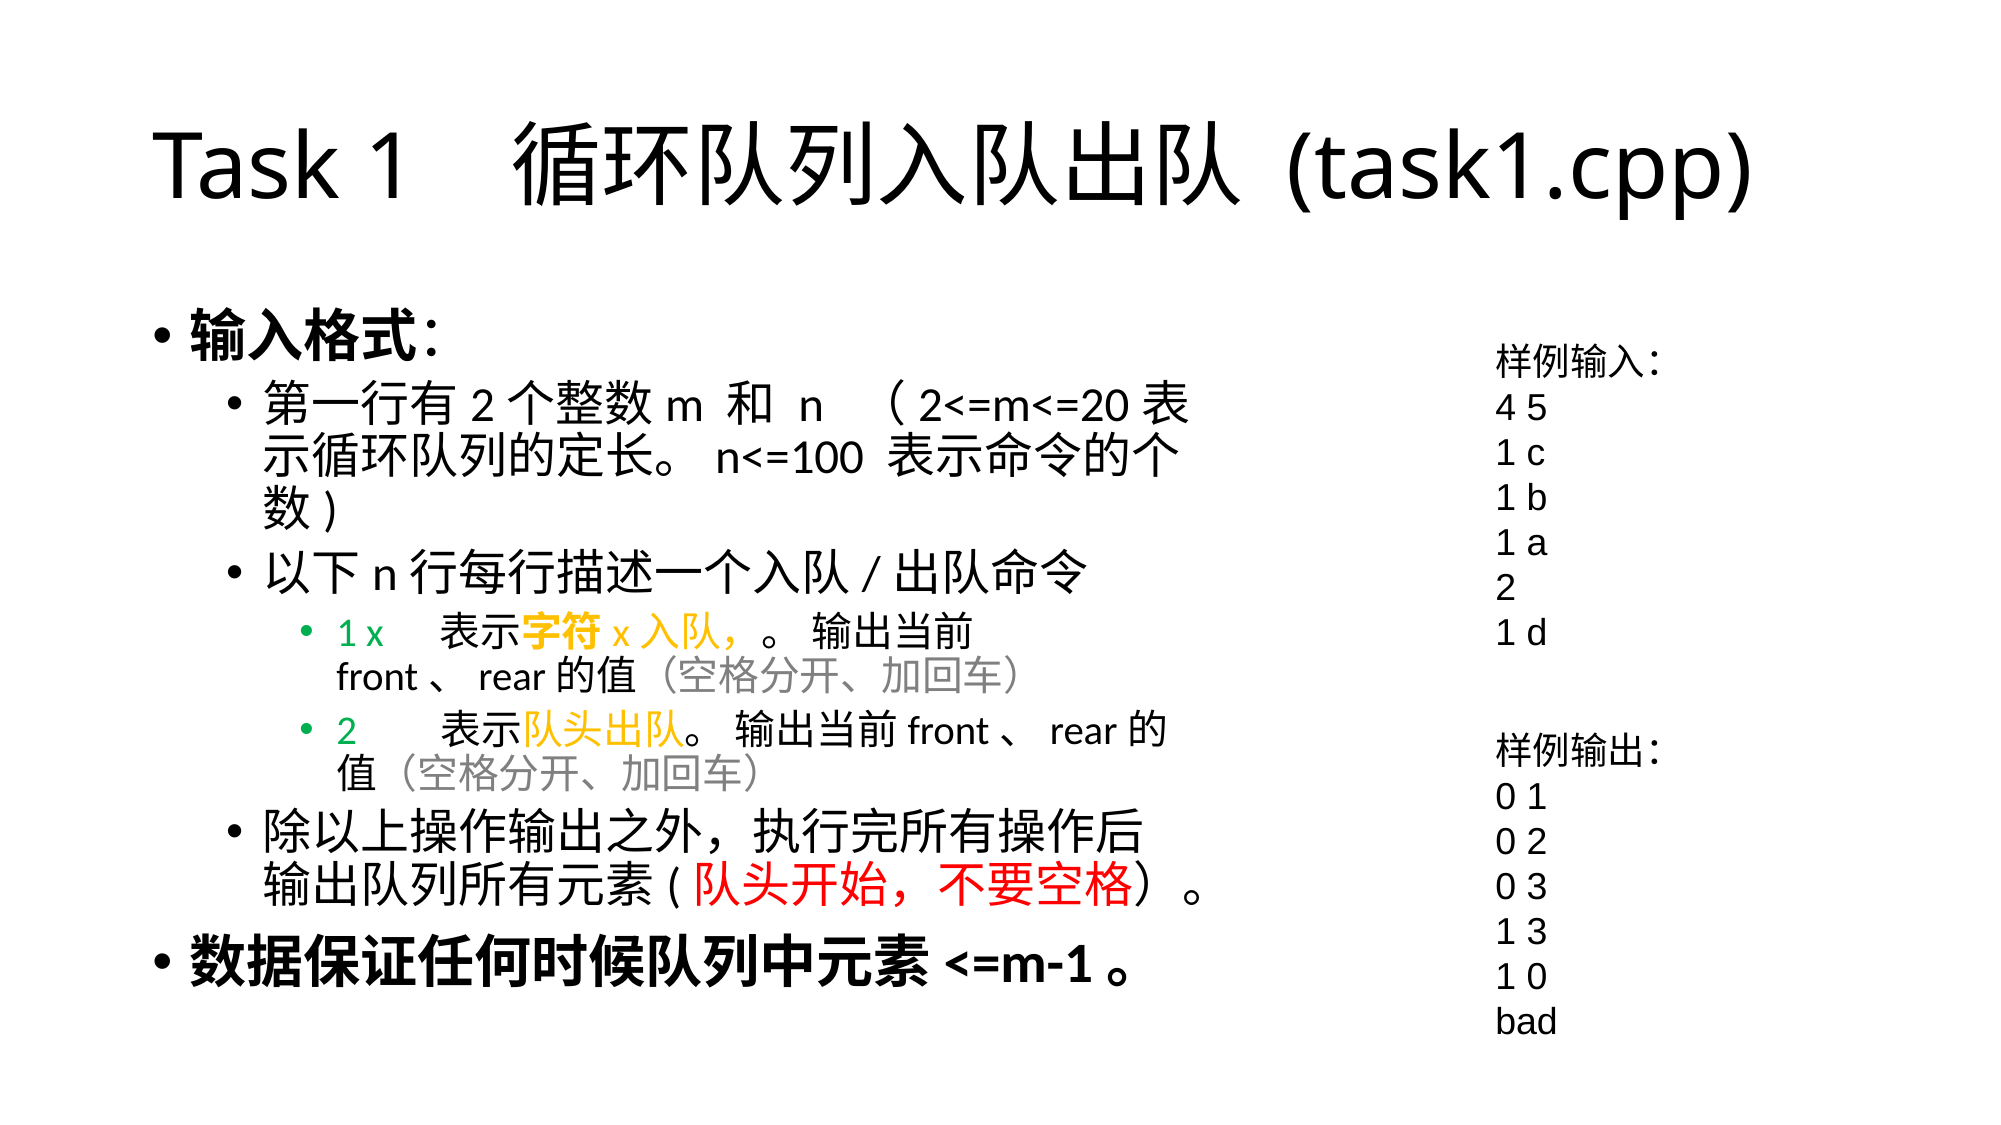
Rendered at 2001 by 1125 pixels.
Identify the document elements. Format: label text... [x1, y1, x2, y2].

text_box 样例输出： 0 1 0 2 0 3 1 3 1 0 bad [1480, 719, 1778, 1125]
title Task 1 循环队列入队出队 (task1.cpp) [137, 59, 1863, 278]
text_box 样例输入： 4 5 1 c 1 b 1 a 2 1 d [1480, 330, 1826, 661]
list 输入格式： 第一行有2个整数m 和 n （2<=m<=20表示循环队列的定长。n<=100 表示命令的个数) 以下n行每行描述一个入队/出队命令 1 x 表示字符x入队，。 输出当前front、rear的值（空格分开、加回车） 2 表示队头出队。 输出当前front、rear的值（空格分开、加回车） 除以上操作输出之外，执行完所有操作后输出队列所有元素(队头开始，不要空格）。 数据保证任何时候队列中元素<=m-1。 [137, 299, 1208, 1019]
